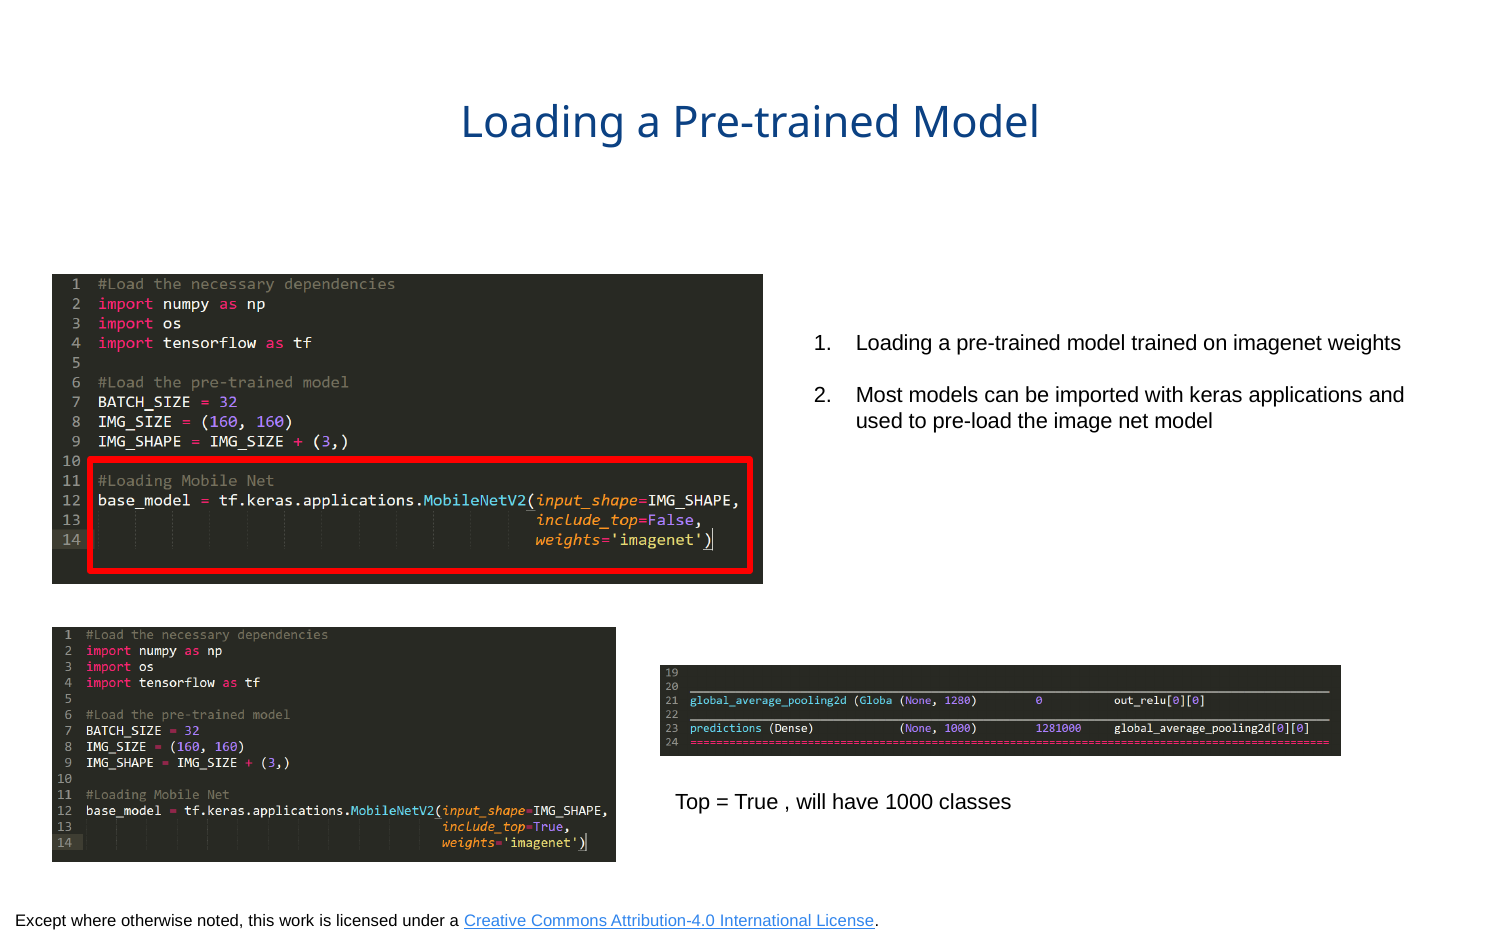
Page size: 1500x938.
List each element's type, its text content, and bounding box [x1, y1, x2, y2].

picture [52, 627, 616, 862]
text_box Loading a pre-trained model trained on imagenet weights Most models can be imported with keras applications and used to pre-load the image net model [798, 320, 1458, 467]
text_box Top = True , will have 1000 classes [660, 780, 1358, 821]
picture [52, 274, 763, 584]
picture [660, 665, 1341, 756]
title Loading a Pre-trained Model [134, 86, 1367, 154]
